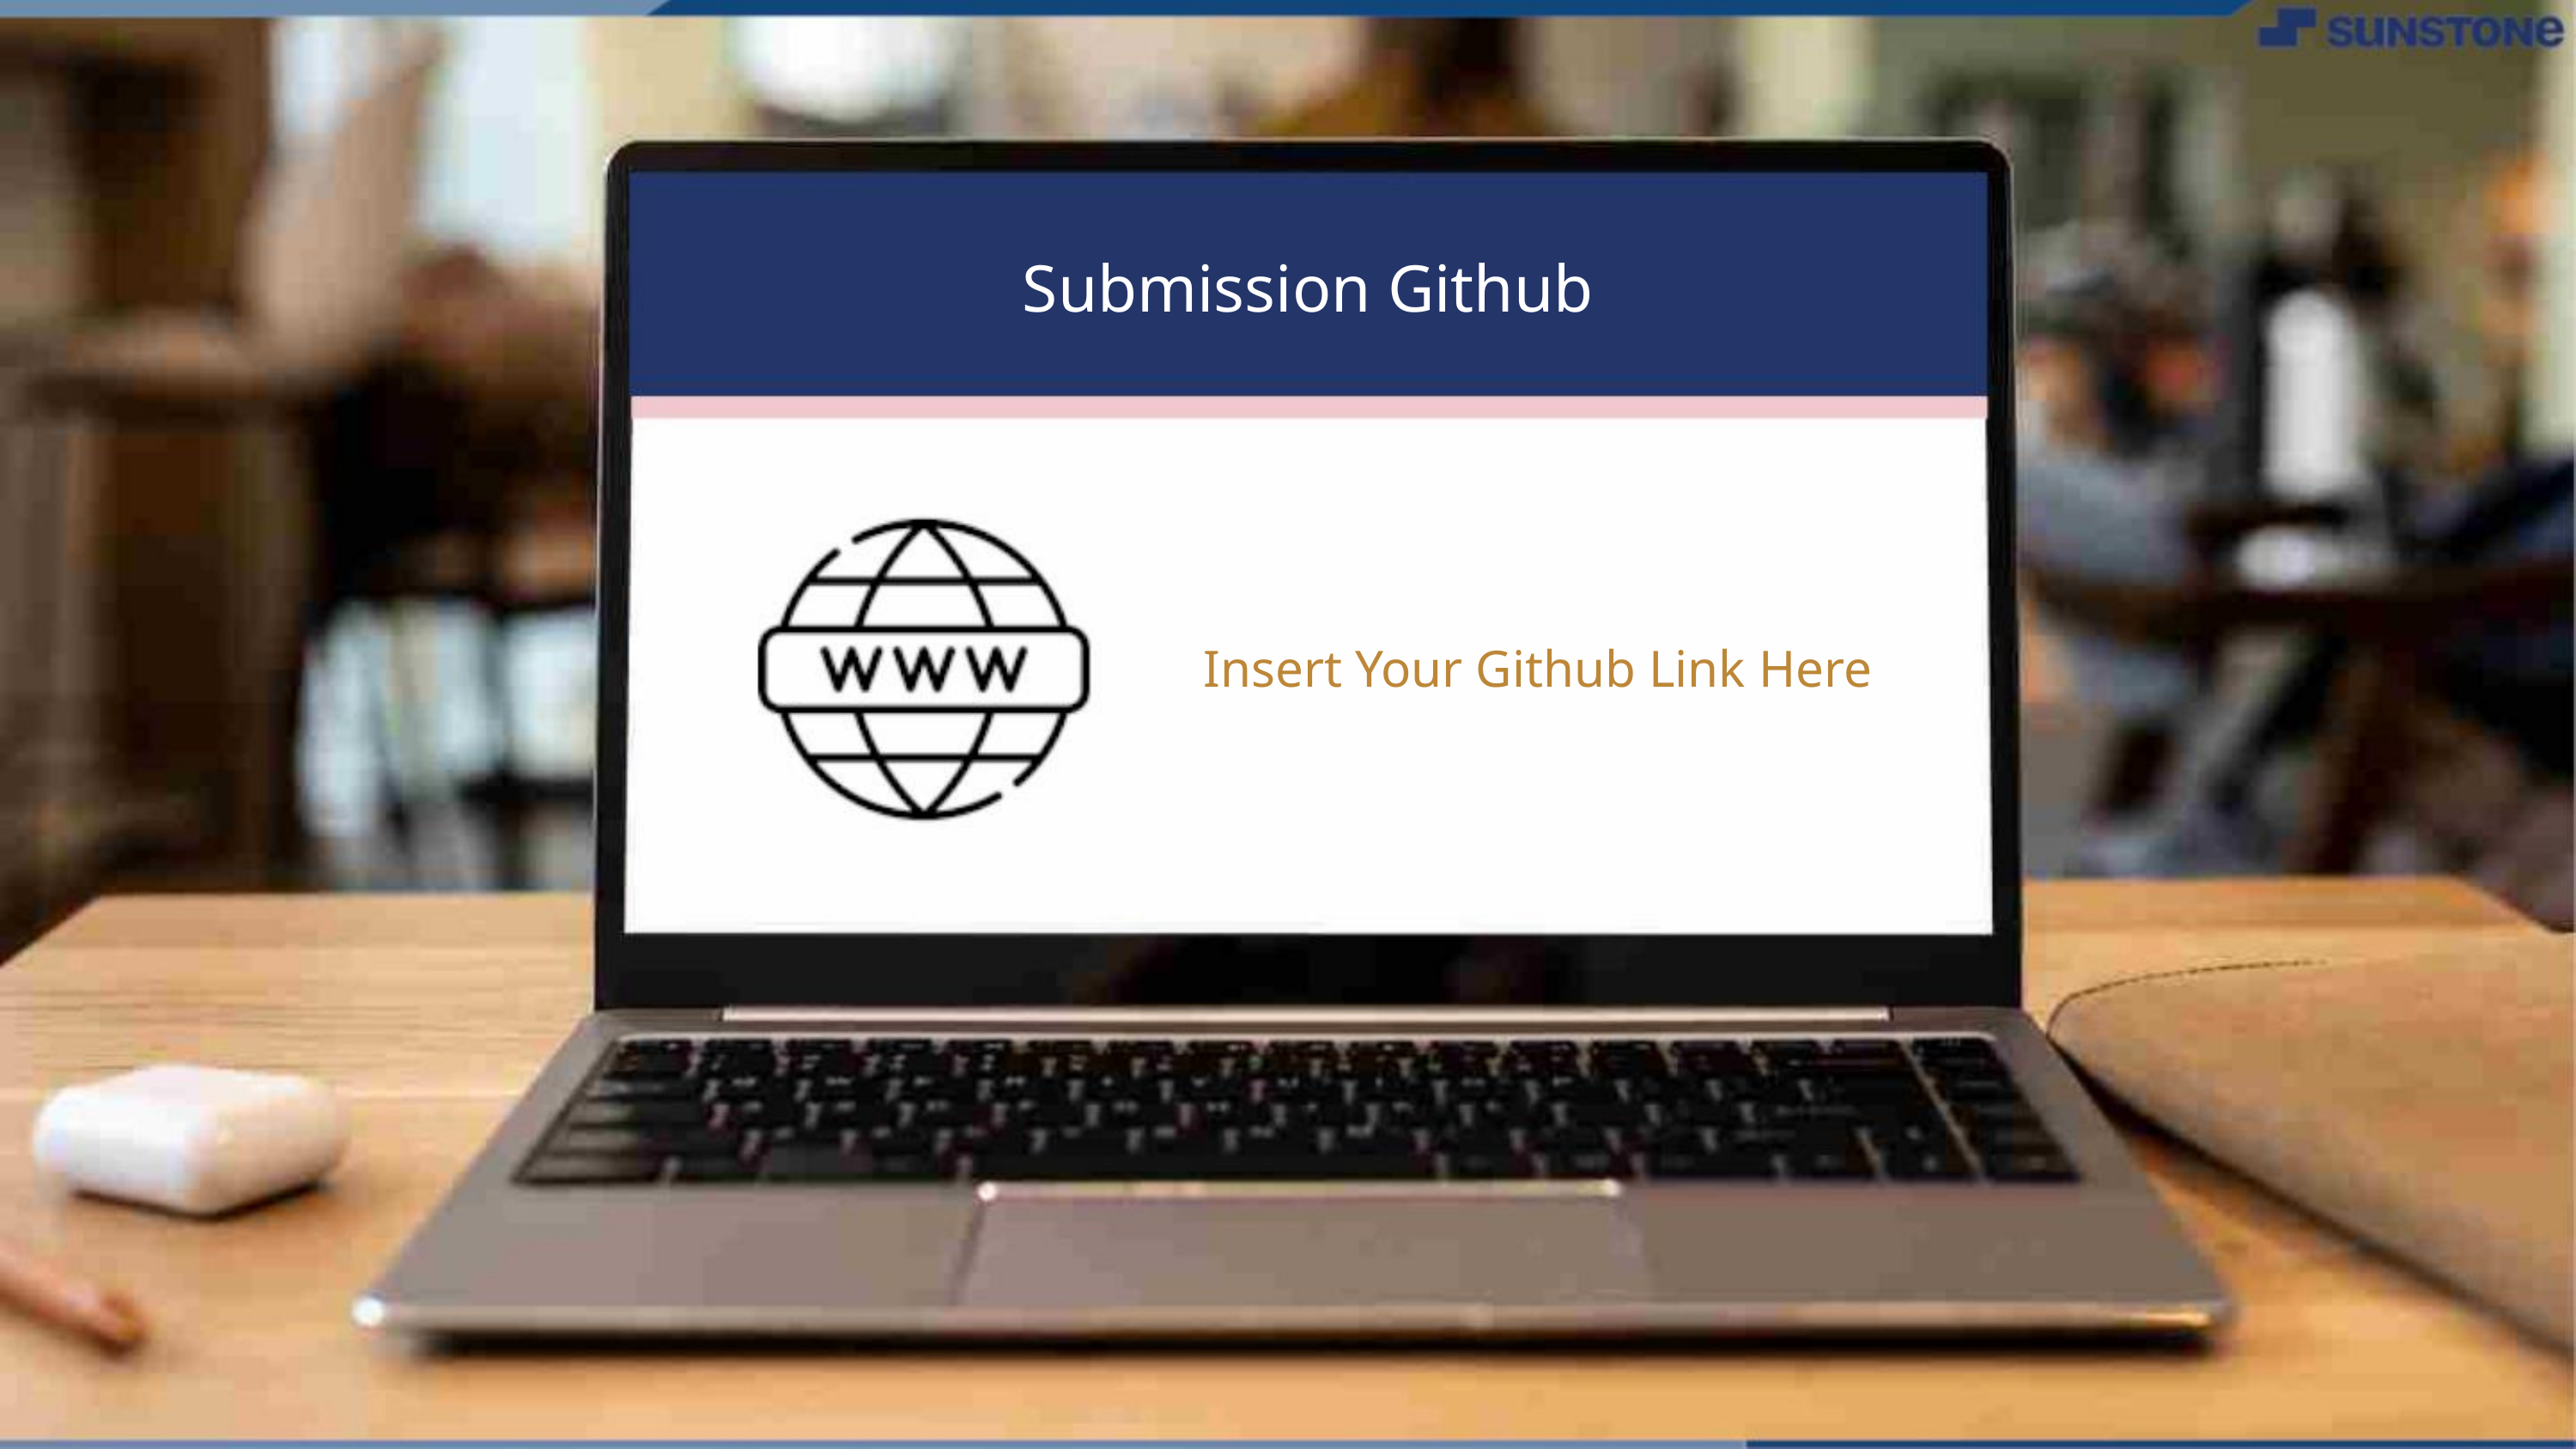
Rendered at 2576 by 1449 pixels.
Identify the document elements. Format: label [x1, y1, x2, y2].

text_box [0, 0, 2576, 1449]
